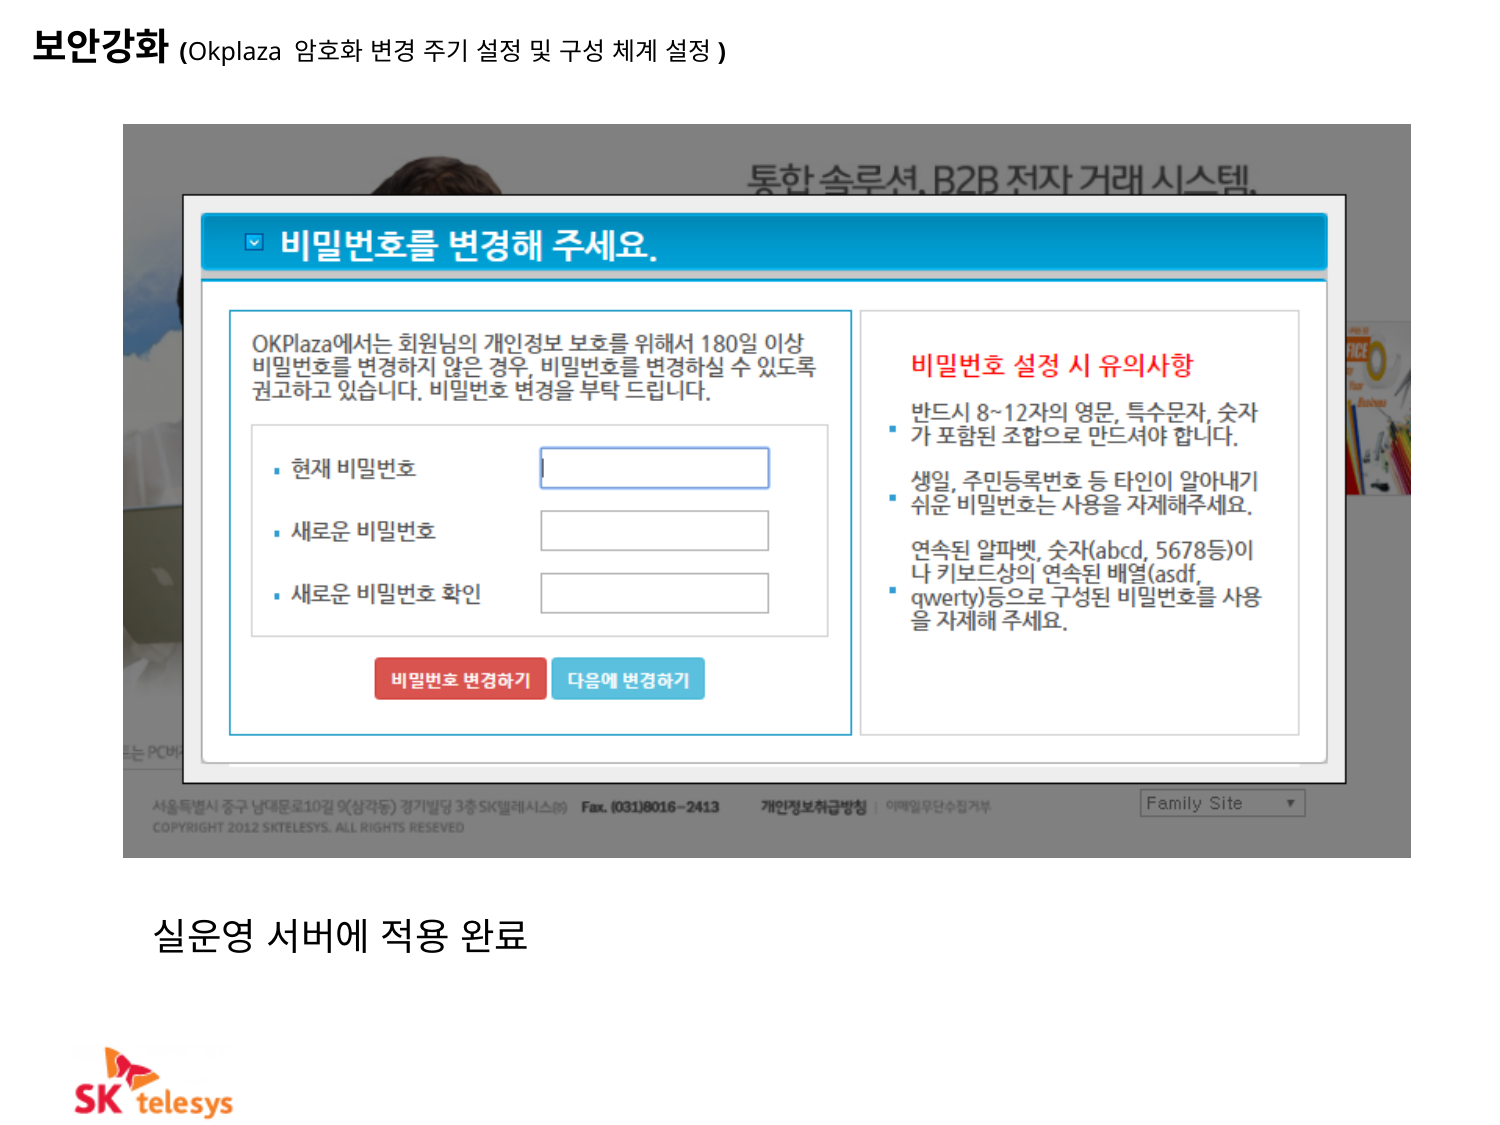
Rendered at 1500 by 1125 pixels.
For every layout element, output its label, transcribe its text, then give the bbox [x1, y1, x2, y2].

text_box 실운영 서버에 적용 완료 [138, 905, 545, 965]
picture [123, 124, 1411, 859]
text_box 보안강화(Okplaza 암호화 변경 주기 설정 및 구성 체계 설정) [17, 16, 916, 76]
picture [68, 1040, 238, 1125]
